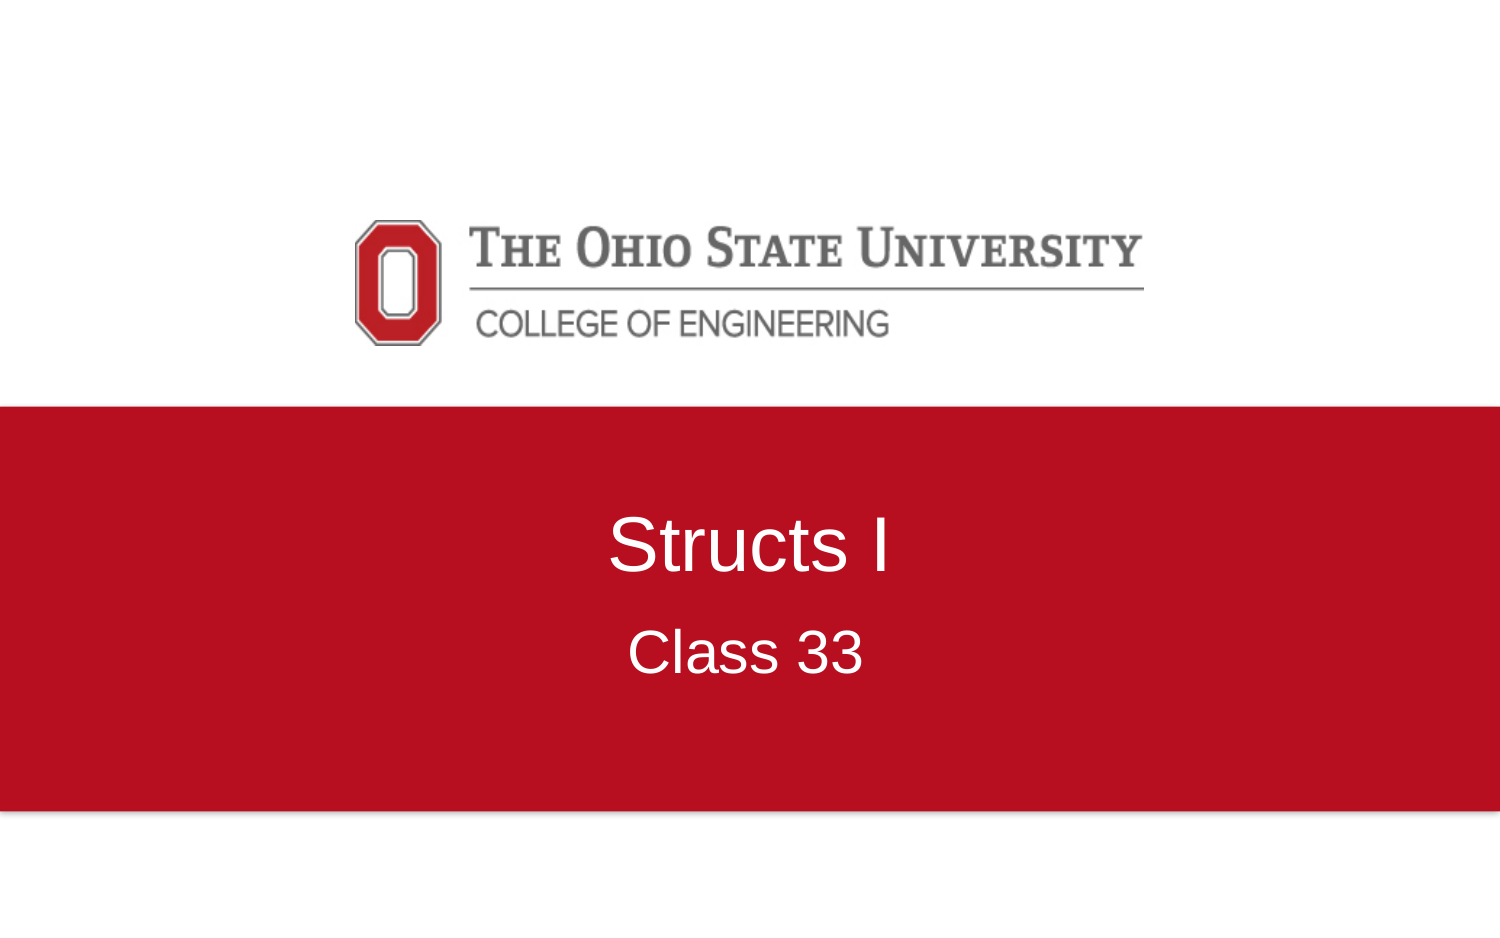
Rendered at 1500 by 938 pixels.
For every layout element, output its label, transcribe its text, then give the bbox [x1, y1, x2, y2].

title Structs I [103, 479, 1397, 602]
list Class 33 [103, 601, 1390, 698]
picture [355, 220, 1144, 346]
